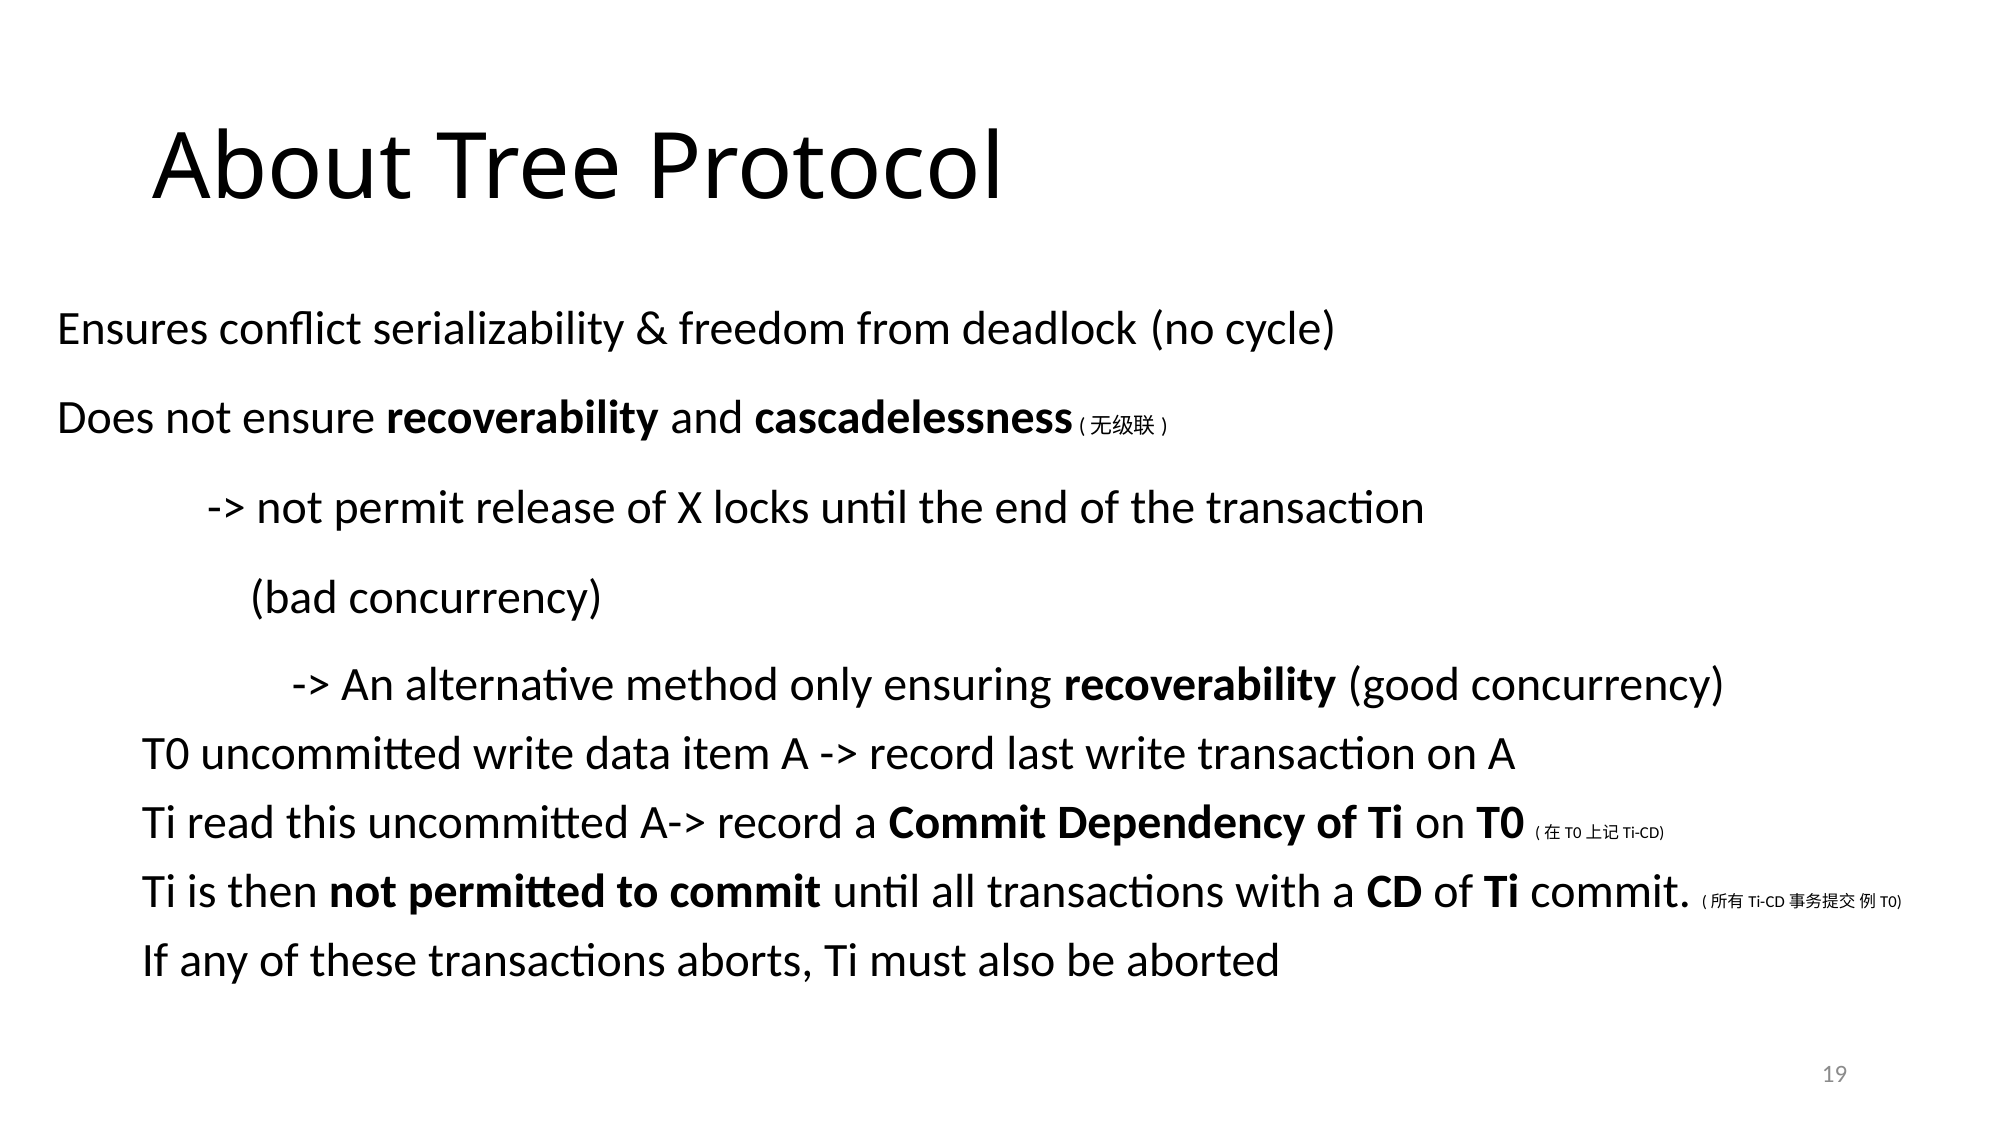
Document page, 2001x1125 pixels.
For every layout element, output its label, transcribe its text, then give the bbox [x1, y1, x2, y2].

slide_number 19 [1412, 1042, 1863, 1103]
text_box -> An alternative method only ensuring recoverability (good concurrency) T0 uncommitted write data item A -> record last write transaction on A Ti read this uncommitted A-> record a Commit Dependency of Ti on T0 (在T0上记Ti-CD) Ti is then not permitted to commit until all transactions with a CD of Ti commit. (所有Ti-CD事务提交 例T0) If any of these transactions aborts, Ti must also be aborted [127, 634, 1917, 994]
list Ensures conflict serializability & freedom from deadlock (no cycle) Does not ensure recoverability and cascadelessness (无级联) -> not permit release of X locks until the end of the transaction (bad concurrency) [41, 277, 1863, 615]
title About Tree Protocol [137, 59, 1863, 277]
